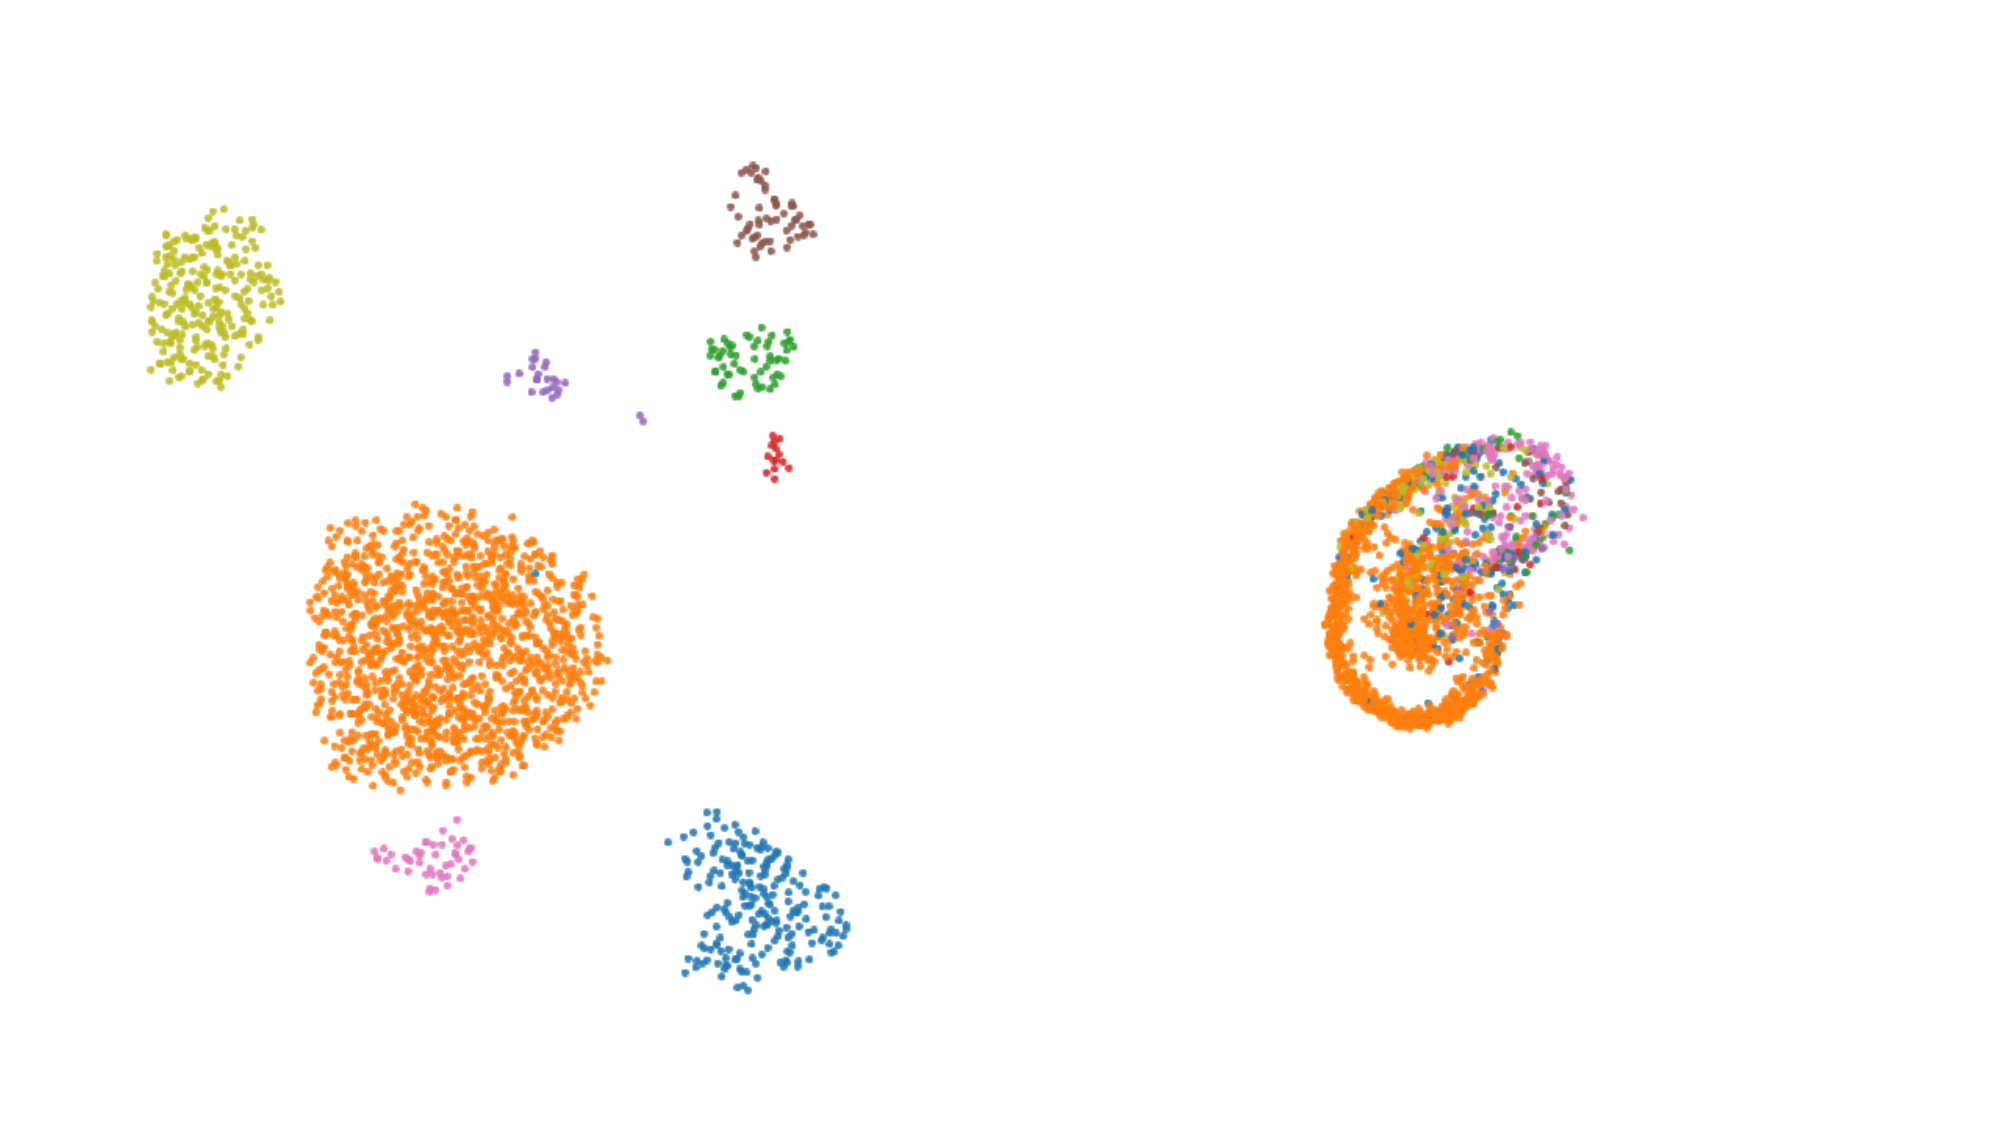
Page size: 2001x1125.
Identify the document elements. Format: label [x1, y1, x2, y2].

picture [1240, 364, 1647, 811]
picture [64, 60, 968, 1065]
